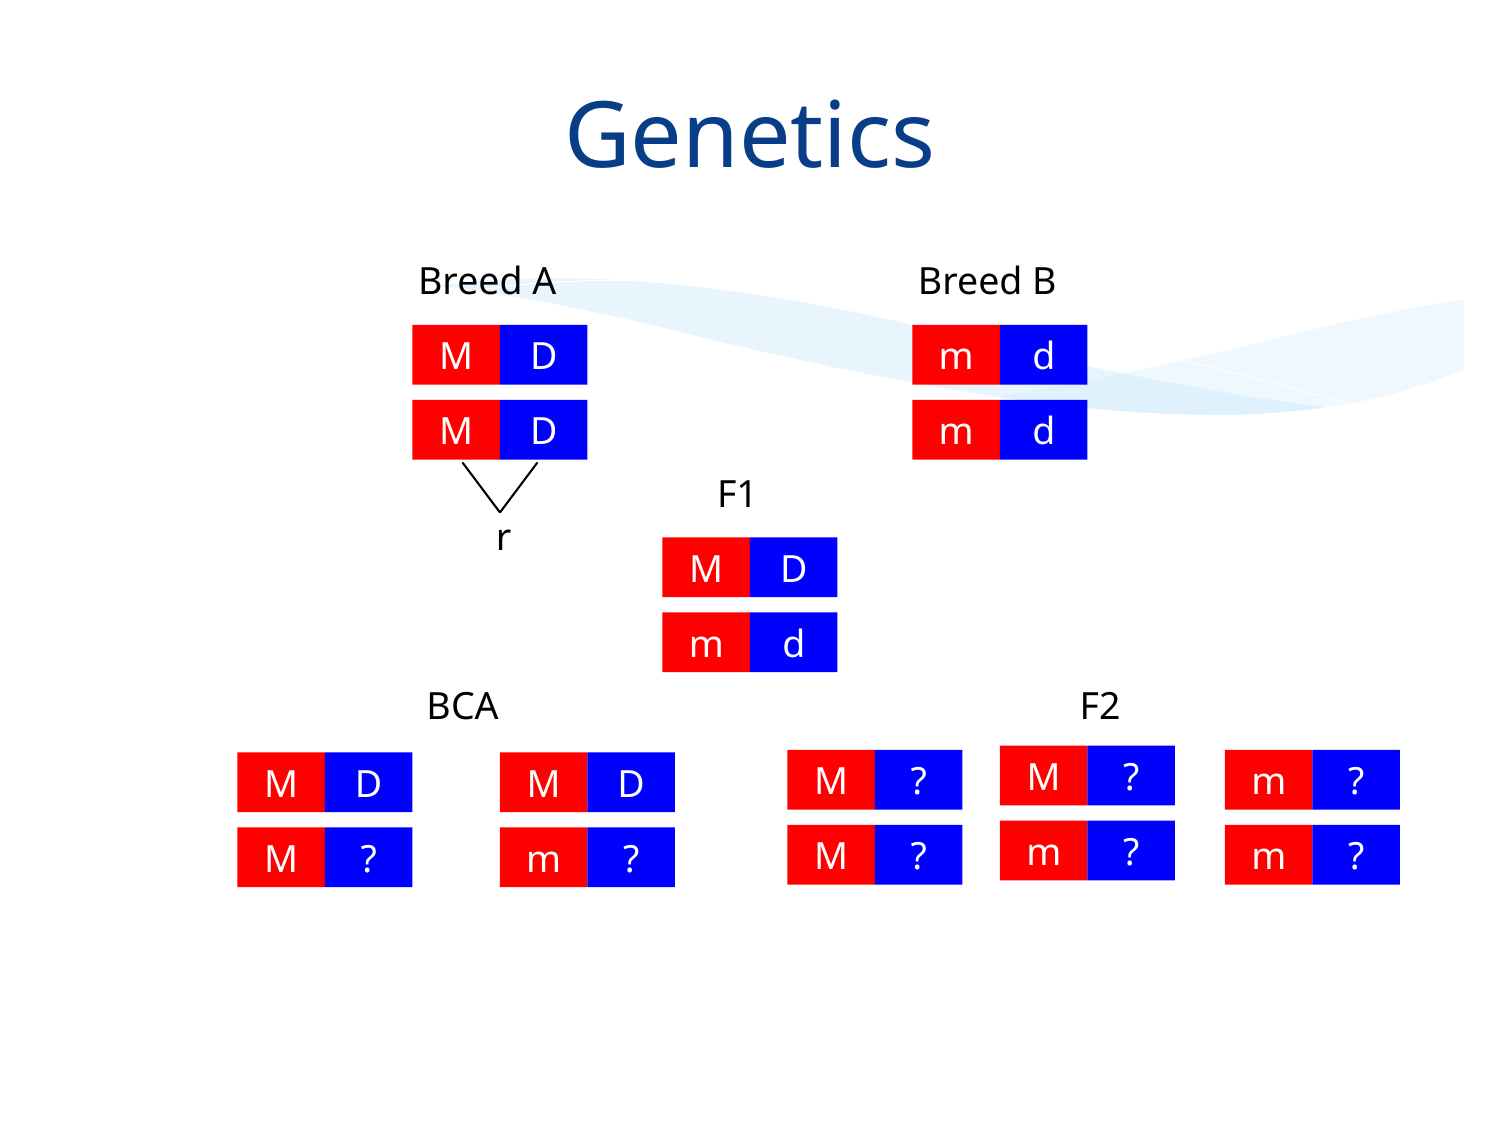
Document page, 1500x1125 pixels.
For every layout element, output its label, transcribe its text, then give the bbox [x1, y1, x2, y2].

text_box m [912, 324, 999, 385]
text_box m [912, 399, 999, 460]
text_box r [481, 505, 527, 566]
text_box Breed A [399, 249, 575, 310]
text_box d [999, 399, 1088, 460]
text_box D [499, 399, 588, 460]
text_box D [499, 324, 588, 385]
text_box M [412, 399, 499, 460]
text_box d [999, 324, 1088, 385]
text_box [649, 462, 838, 673]
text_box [787, 674, 1401, 886]
text_box M [412, 324, 499, 385]
title Genetics [50, 37, 1450, 225]
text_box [237, 674, 676, 888]
text_box Breed B [900, 249, 1075, 310]
